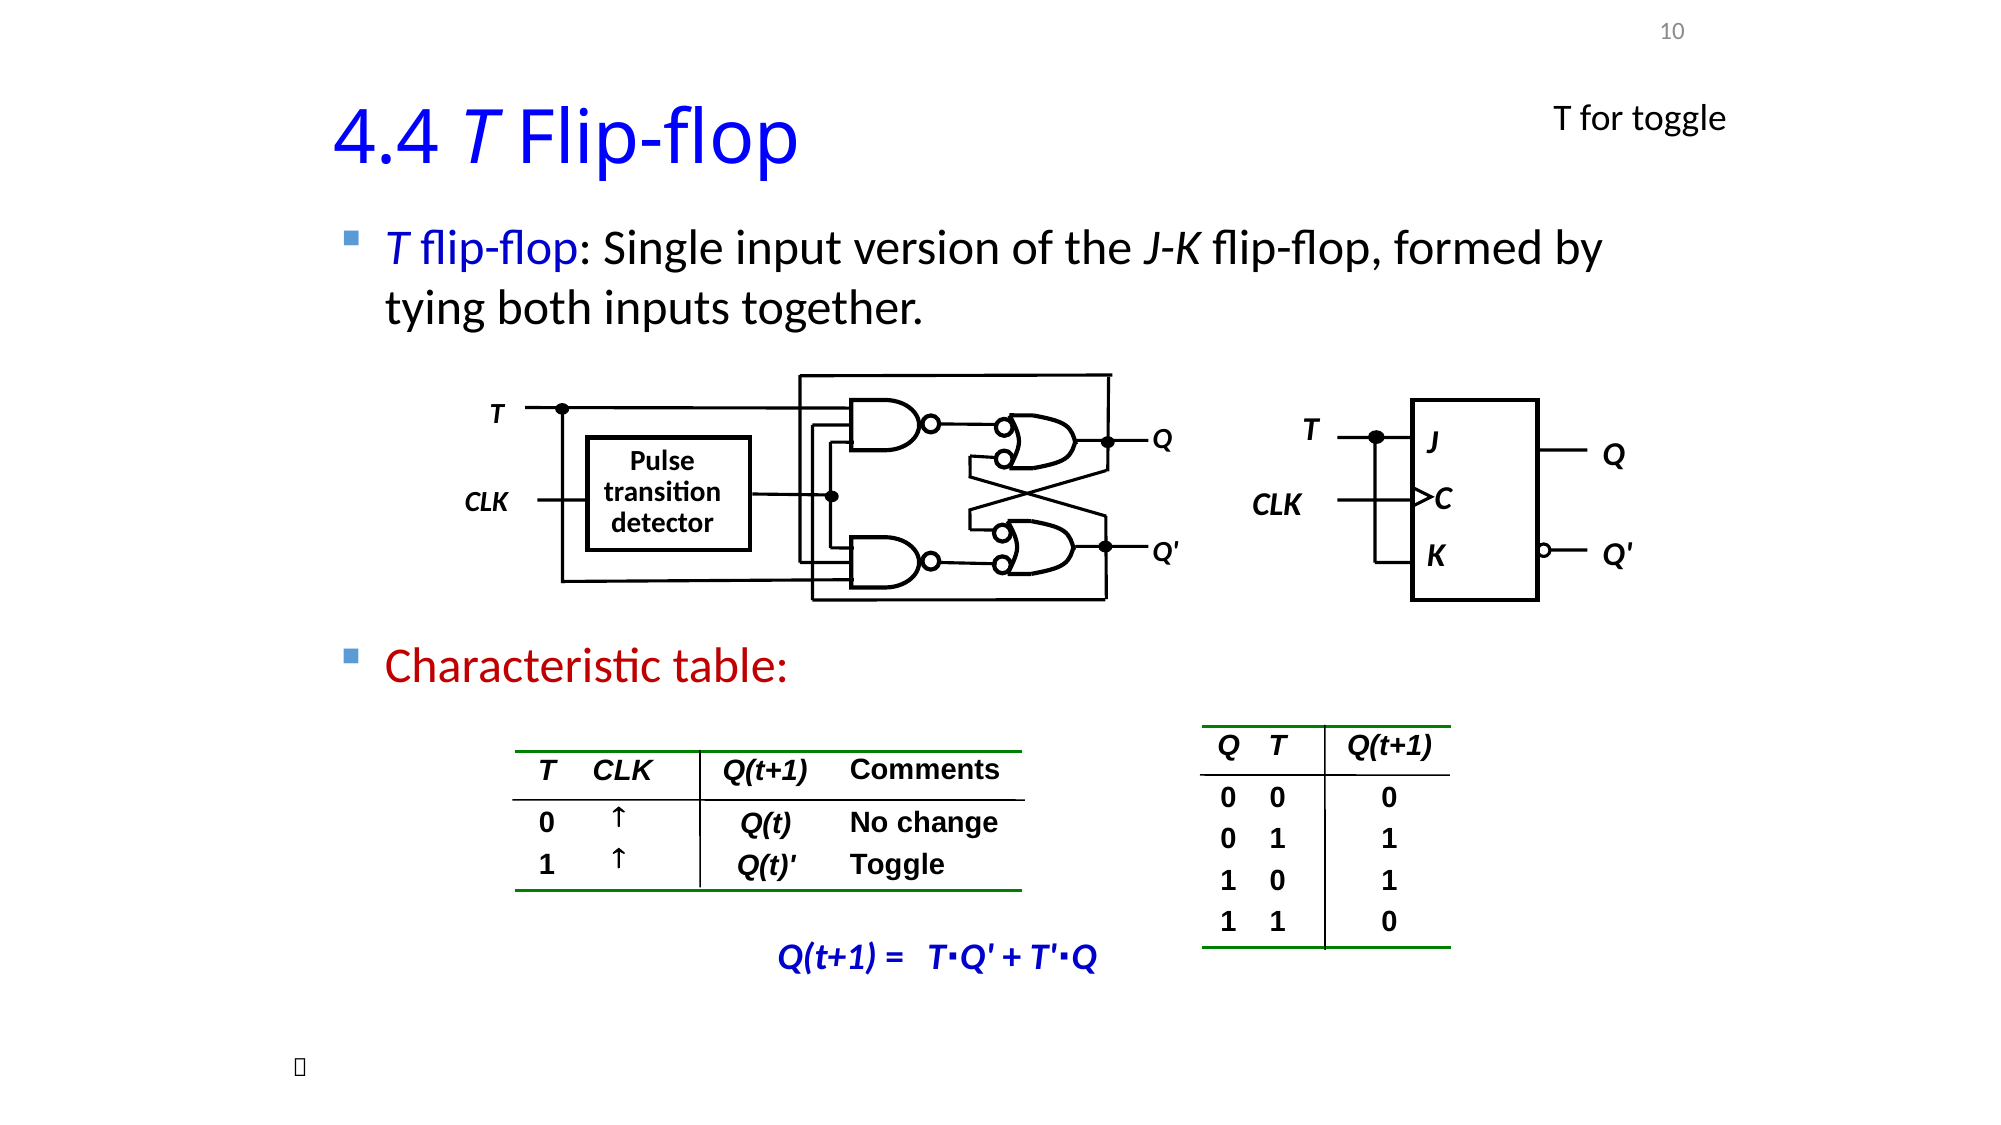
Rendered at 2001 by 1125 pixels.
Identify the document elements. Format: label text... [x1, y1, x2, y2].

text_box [1187, 724, 1481, 976]
text_box  [275, 1050, 325, 1083]
title 4.4 T Flip-flop [318, 86, 1700, 192]
text_box T∙Q' + T'∙Q [912, 924, 1150, 985]
text_box T for toggle [1538, 85, 1743, 146]
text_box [499, 749, 1036, 922]
text_box Characteristic table: [324, 624, 1675, 719]
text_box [449, 374, 1208, 600]
text_box T flip-flop: Single input version of the J-K flip-flop, formed by tying both inputs together. [324, 206, 1675, 363]
text_box Q(t+1) = ? [762, 924, 912, 985]
slide_number 10 [1558, 3, 1700, 57]
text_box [1237, 399, 1663, 600]
